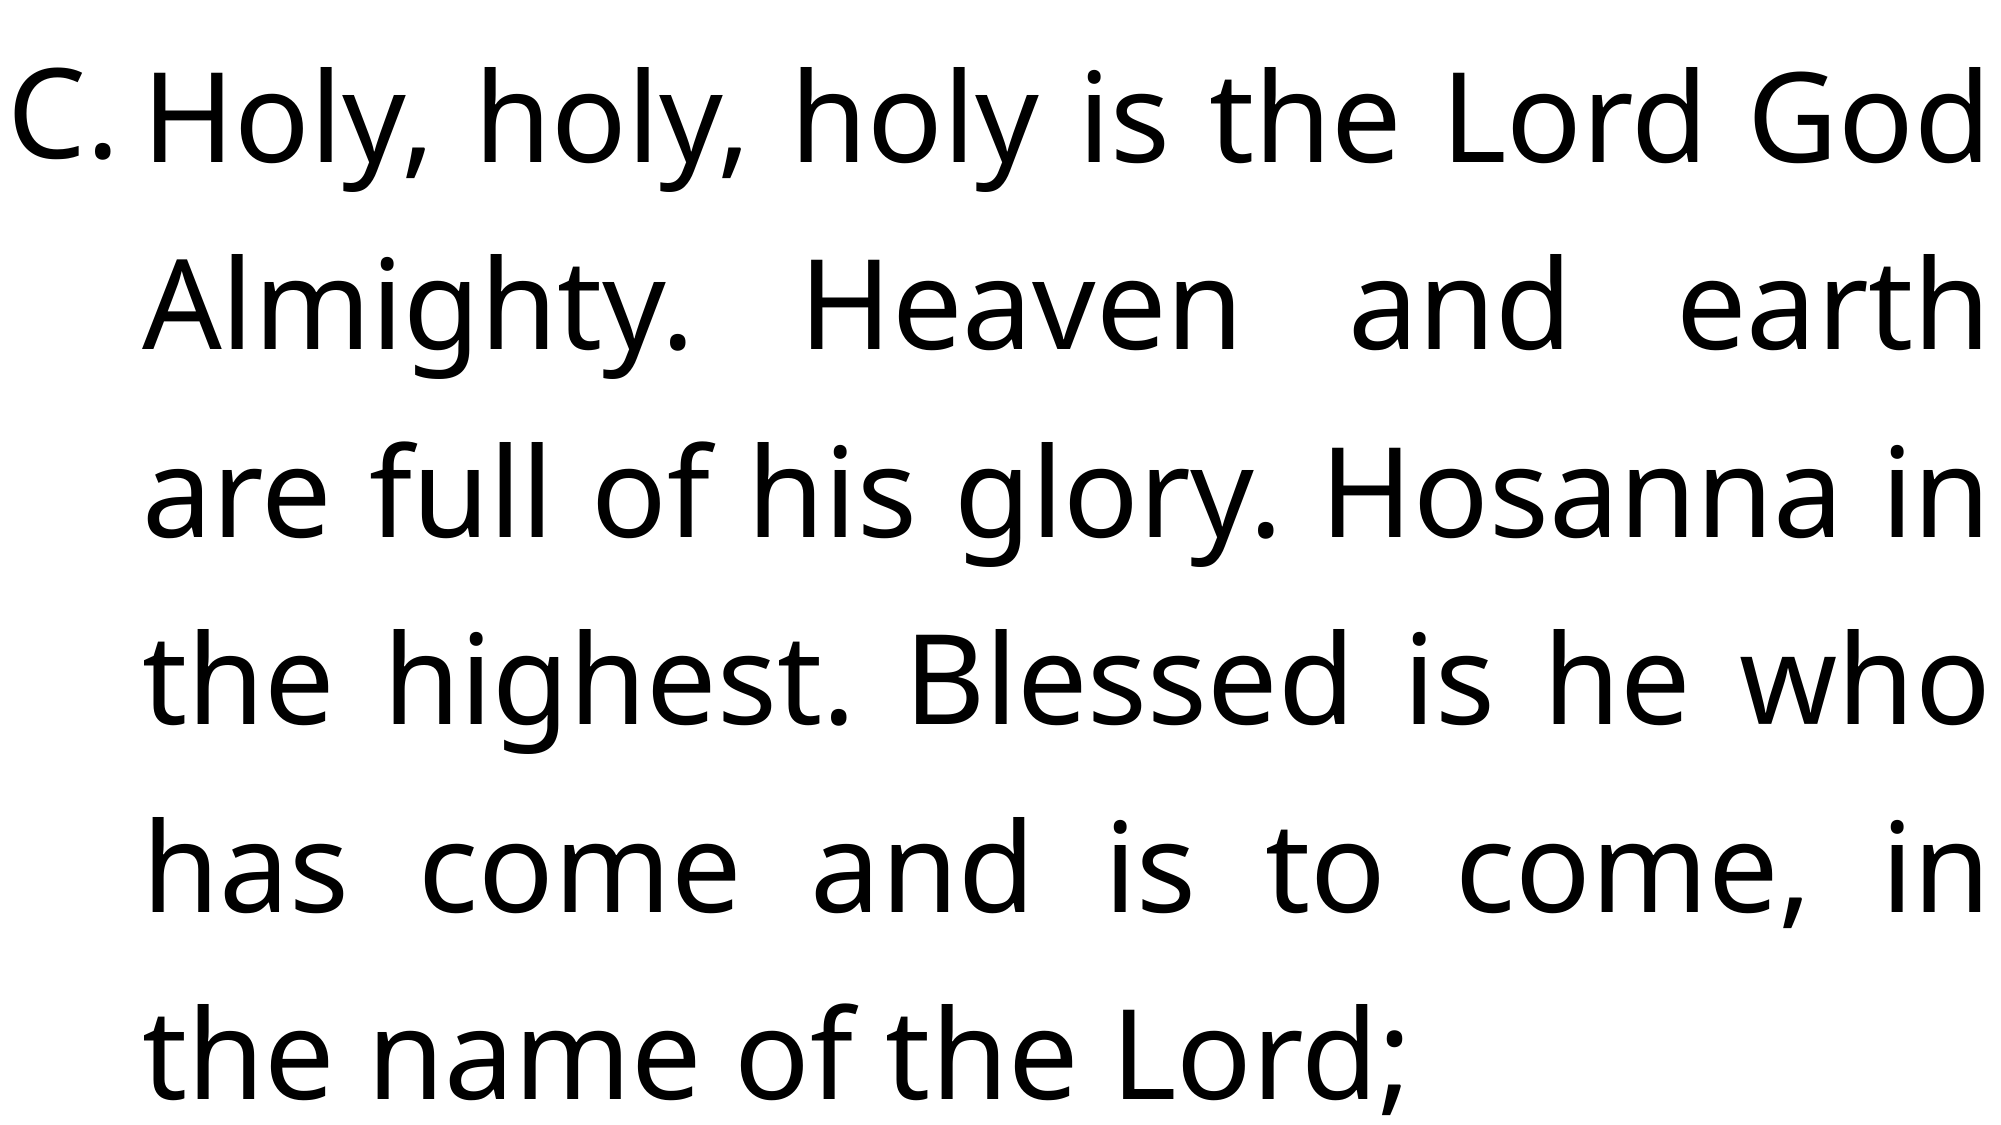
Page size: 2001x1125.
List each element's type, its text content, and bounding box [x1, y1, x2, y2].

text_box Holy, holy, holy is the Lord God Almighty. Heaven and earth are full of his glory. Hosanna in the highest. Blessed is he who has come and is to come, in the name of the Lord; Hosanna in the highest. [134, 0, 2000, 1125]
text_box C. [0, 26, 158, 192]
